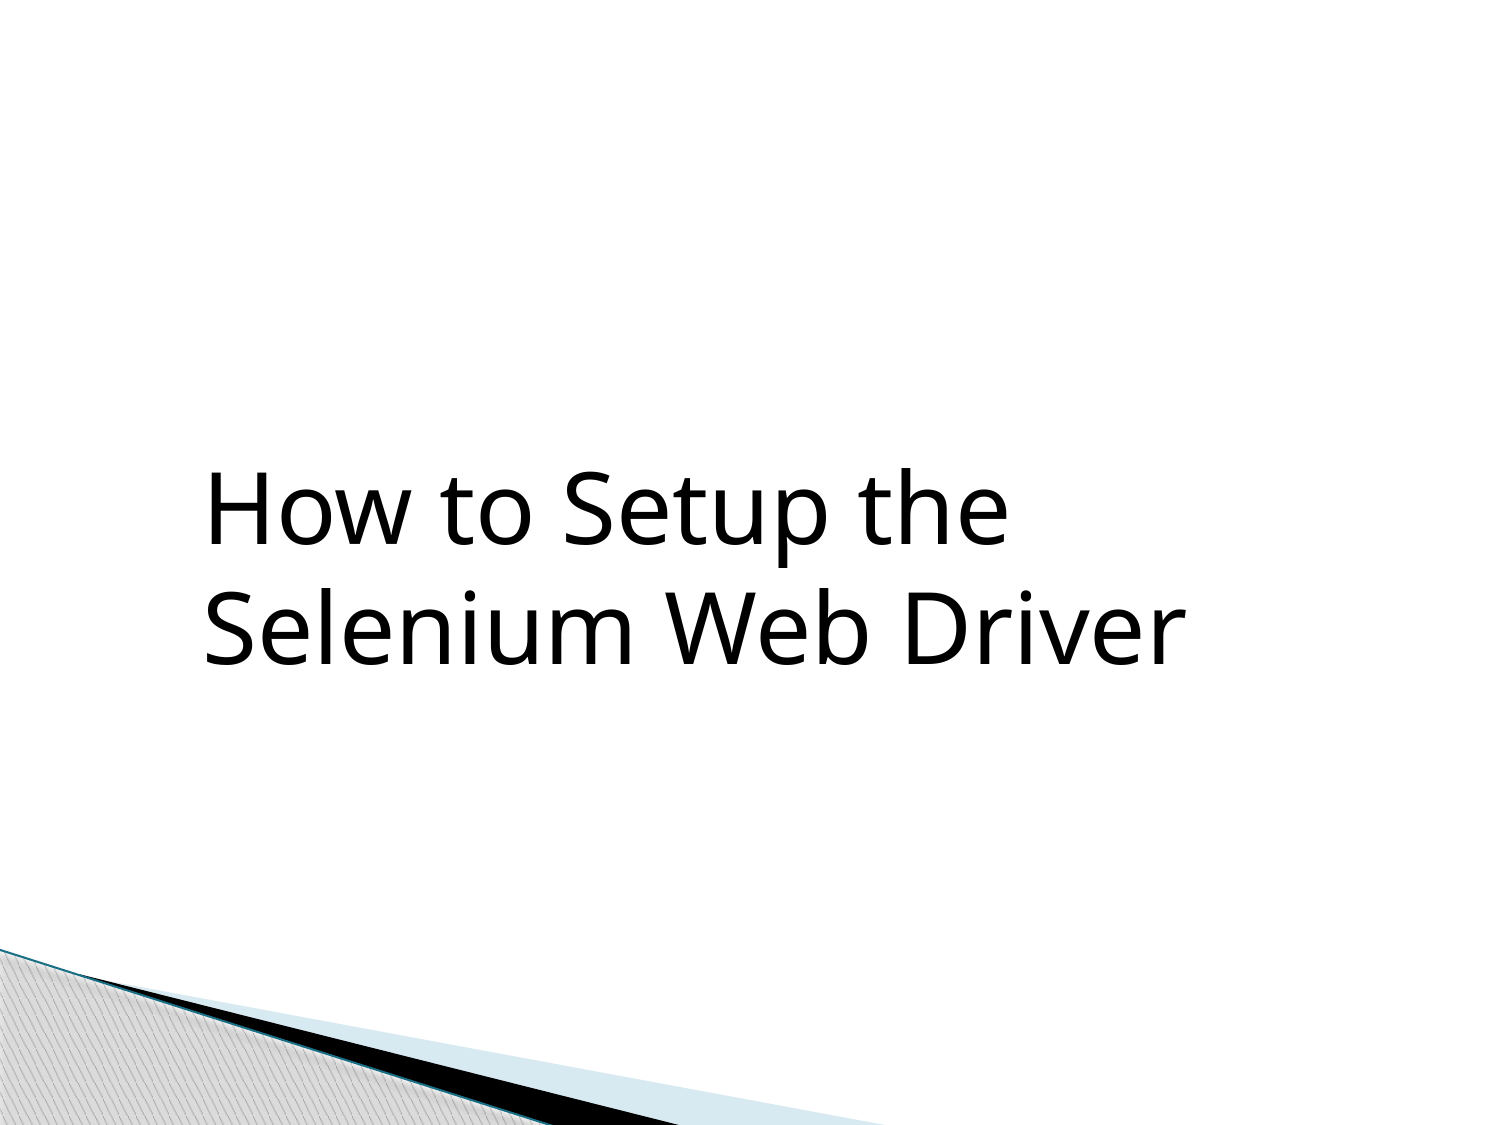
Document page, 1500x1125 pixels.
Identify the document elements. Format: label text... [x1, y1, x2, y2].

text_box How to Setup the Selenium Web Driver [187, 437, 1238, 693]
